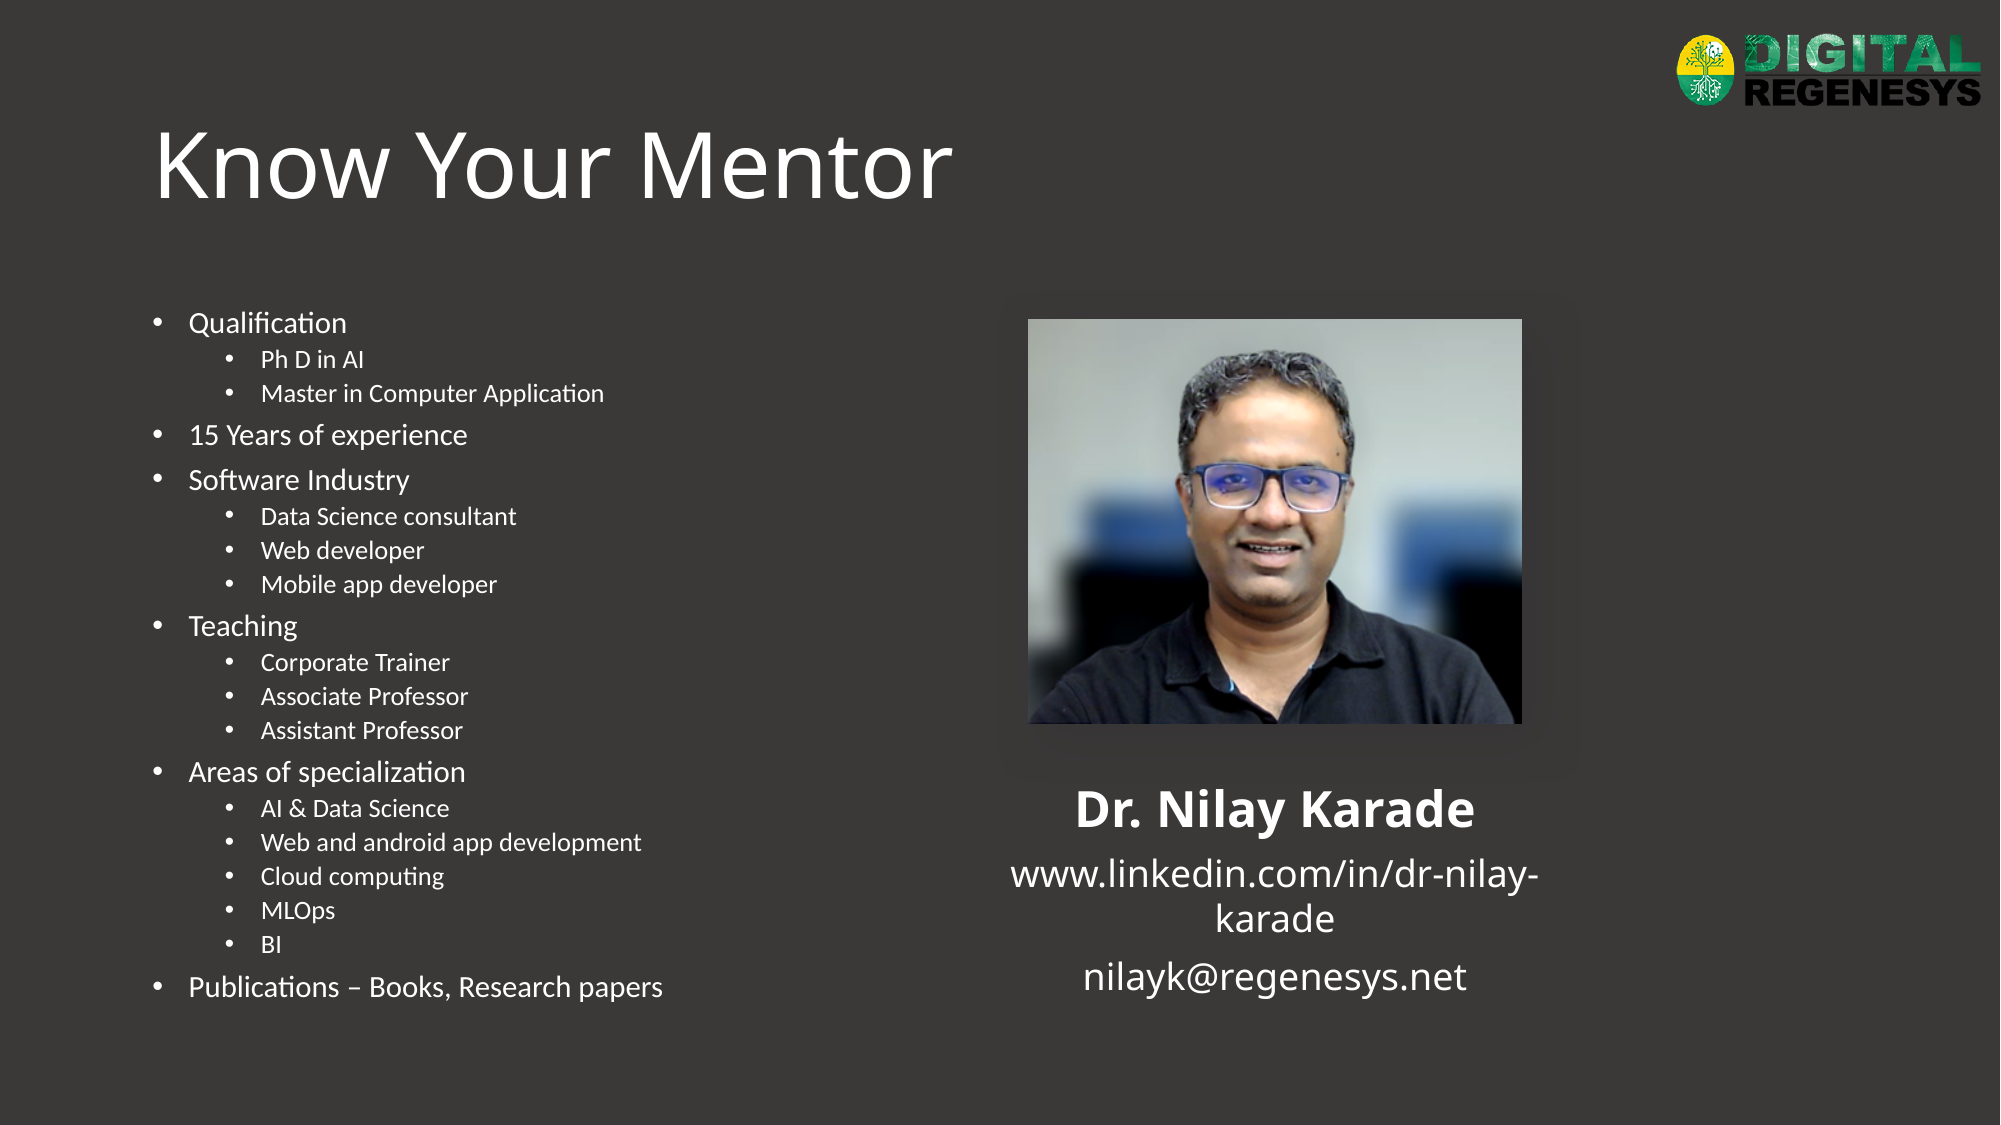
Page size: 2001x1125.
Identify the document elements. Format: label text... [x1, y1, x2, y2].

picture [1676, 30, 1987, 109]
picture [1028, 319, 1522, 724]
title Know Your Mentor [137, 59, 1863, 278]
list Qualification Ph D in AI Master in Computer Application 15 Years of experience Software Industry Data Science consultant Web developer Mobile app developer Teaching Corporate Trainer Associate Professor Assistant Professor Areas of specialization AI & Data Science Web and android app development Cloud computing MLOps BI Publications – Books, Research papers [137, 299, 1863, 1014]
text_box Dr. Nilay Karade www.linkedin.com/in/dr-nilay-karade nilayk@regenesys.net [973, 770, 1577, 1006]
